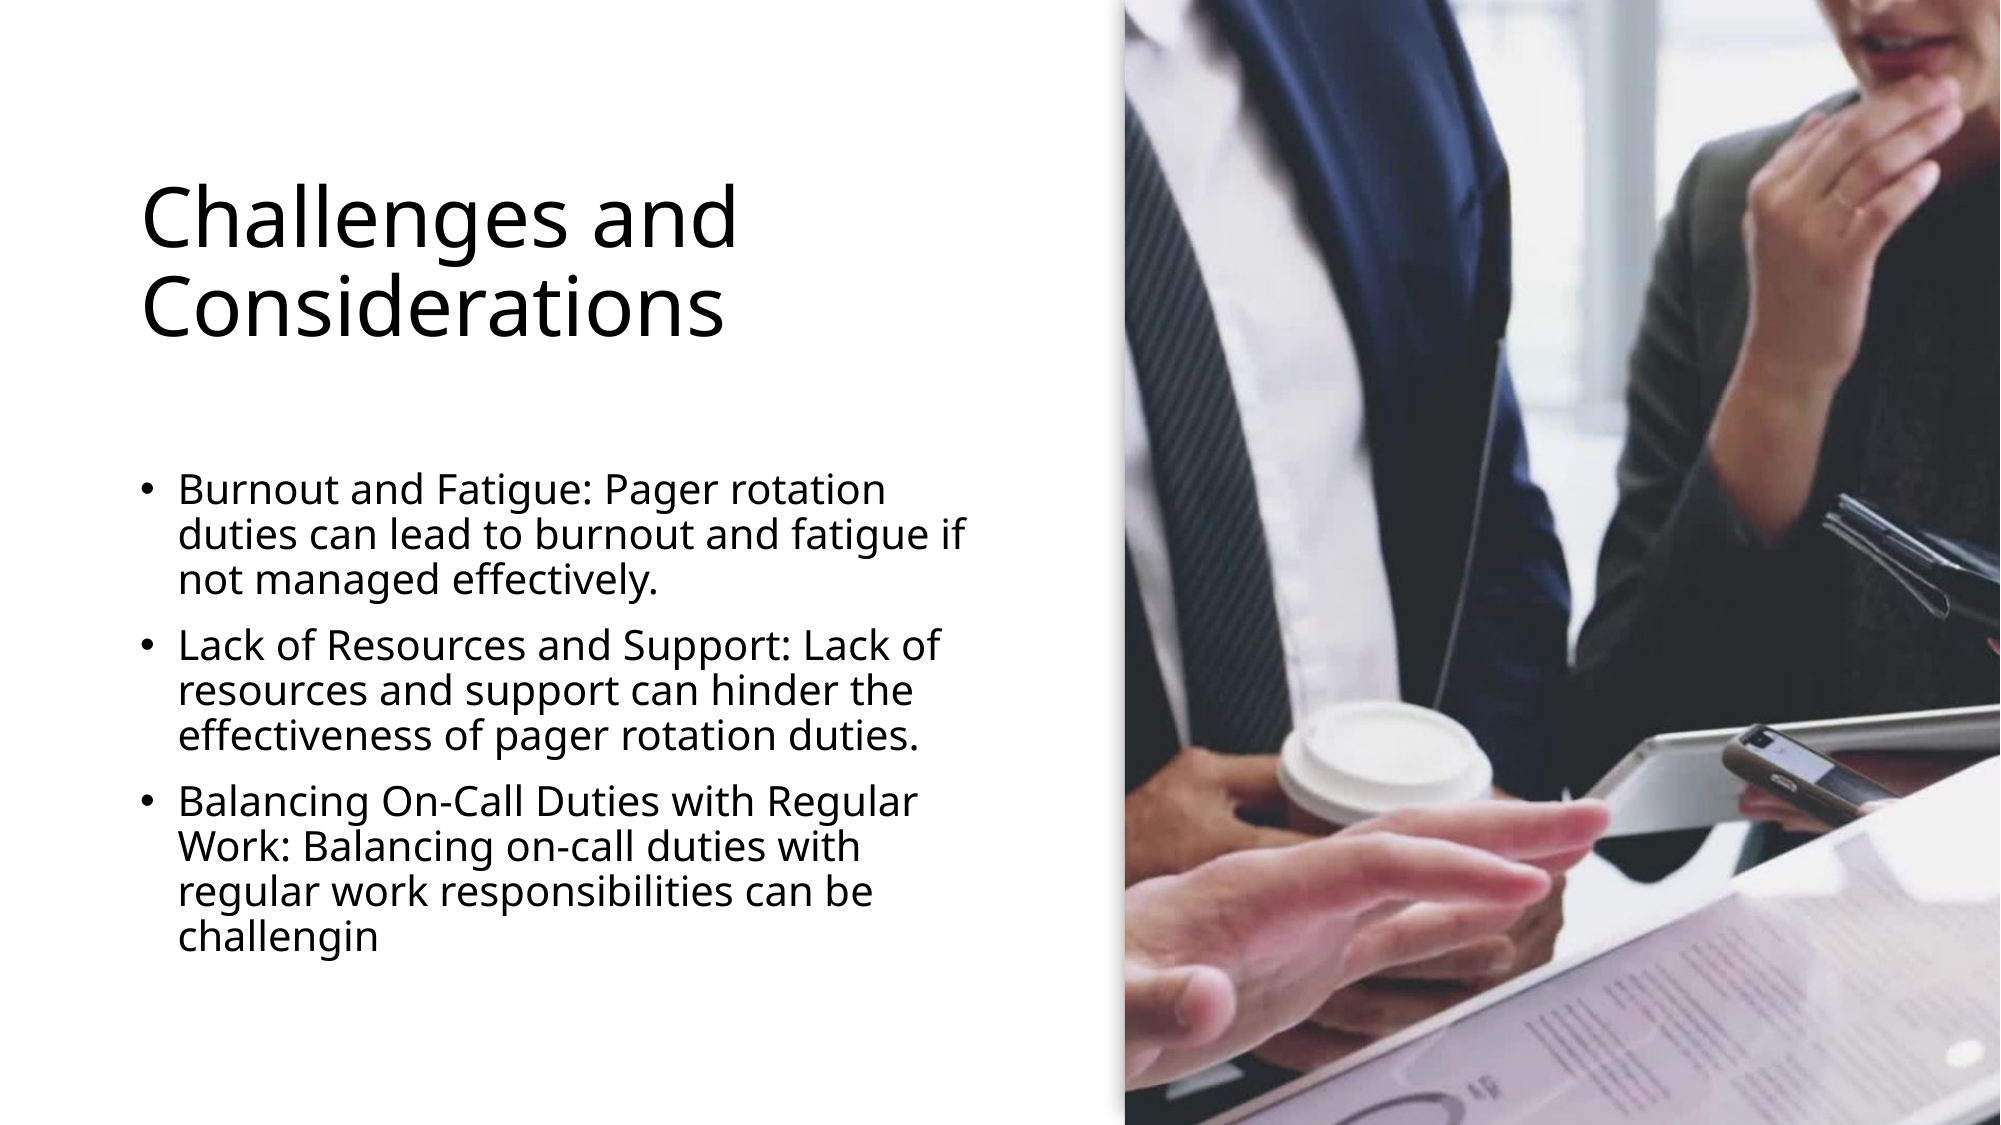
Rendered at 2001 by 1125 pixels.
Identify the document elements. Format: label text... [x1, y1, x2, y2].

text_box [0, 0, 1123, 1125]
list Burnout and Fatigue: Pager rotation duties can lead to burnout and fatigue if not managed effectively. Lack of Resources and Support: Lack of resources and support can hinder the effectiveness of pager rotation duties. Balancing On-Call Duties with Regular Work: Balancing on-call duties with regular work responsibilities can be challengin [124, 405, 1000, 1024]
picture [1124, 0, 2000, 1125]
title Challenges and Considerations [124, 125, 1000, 405]
